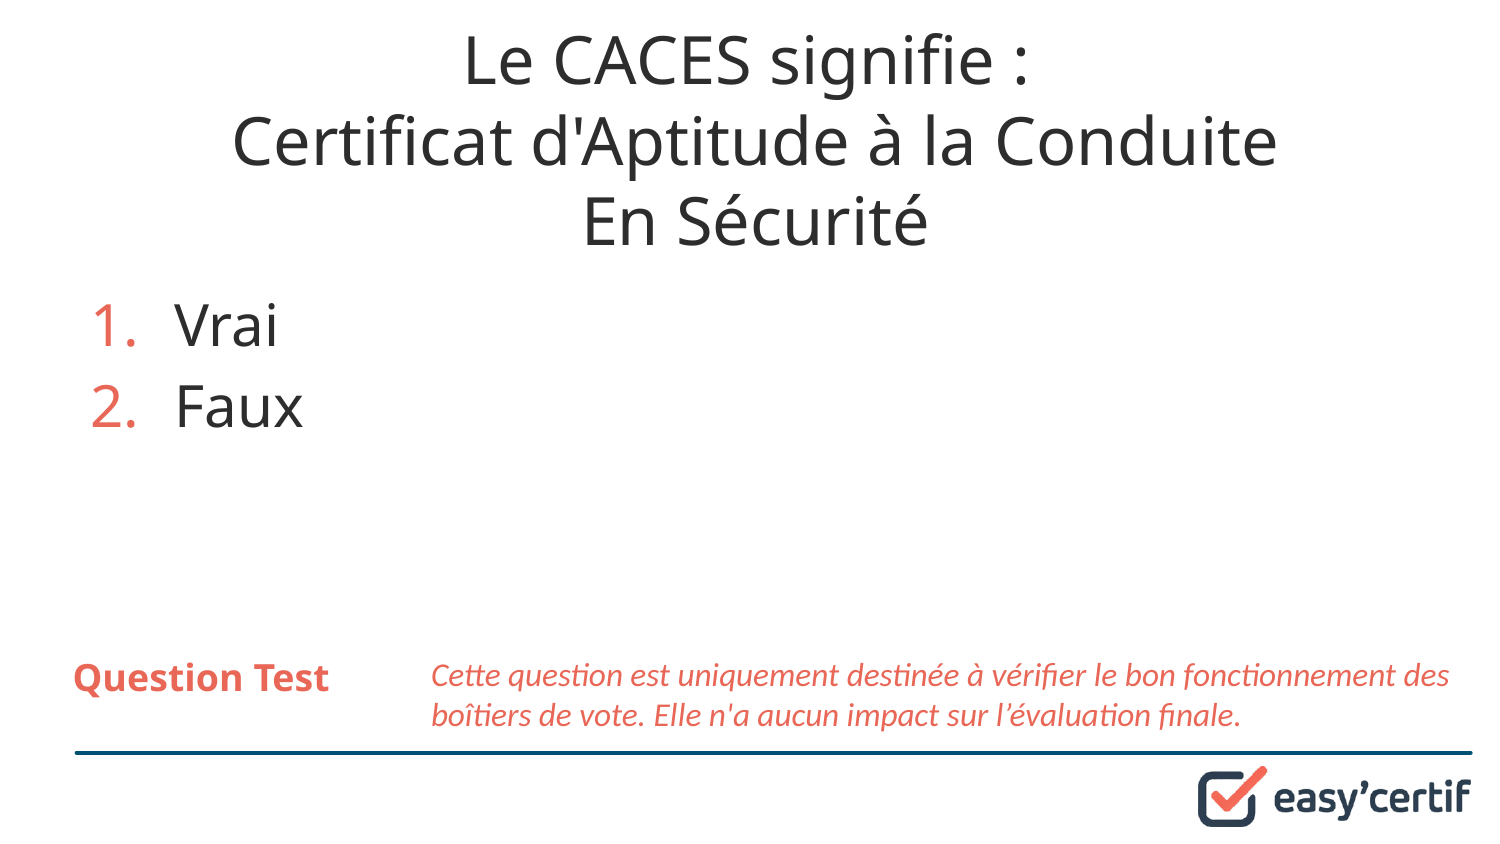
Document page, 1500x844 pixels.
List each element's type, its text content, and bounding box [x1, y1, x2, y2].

list Vrai Faux [75, 280, 825, 742]
text_box Cette question est uniquement destinée à vérifier le bon fonctionnement des boîtiers de vote. Elle n'a aucun impact sur l’évaluation finale. [416, 646, 1500, 741]
title Le CACES signifie : Certificat d'Aptitude à la Conduite En Sécurité [183, 20, 1329, 257]
text_box Question Test [57, 646, 345, 706]
picture [1198, 766, 1471, 827]
